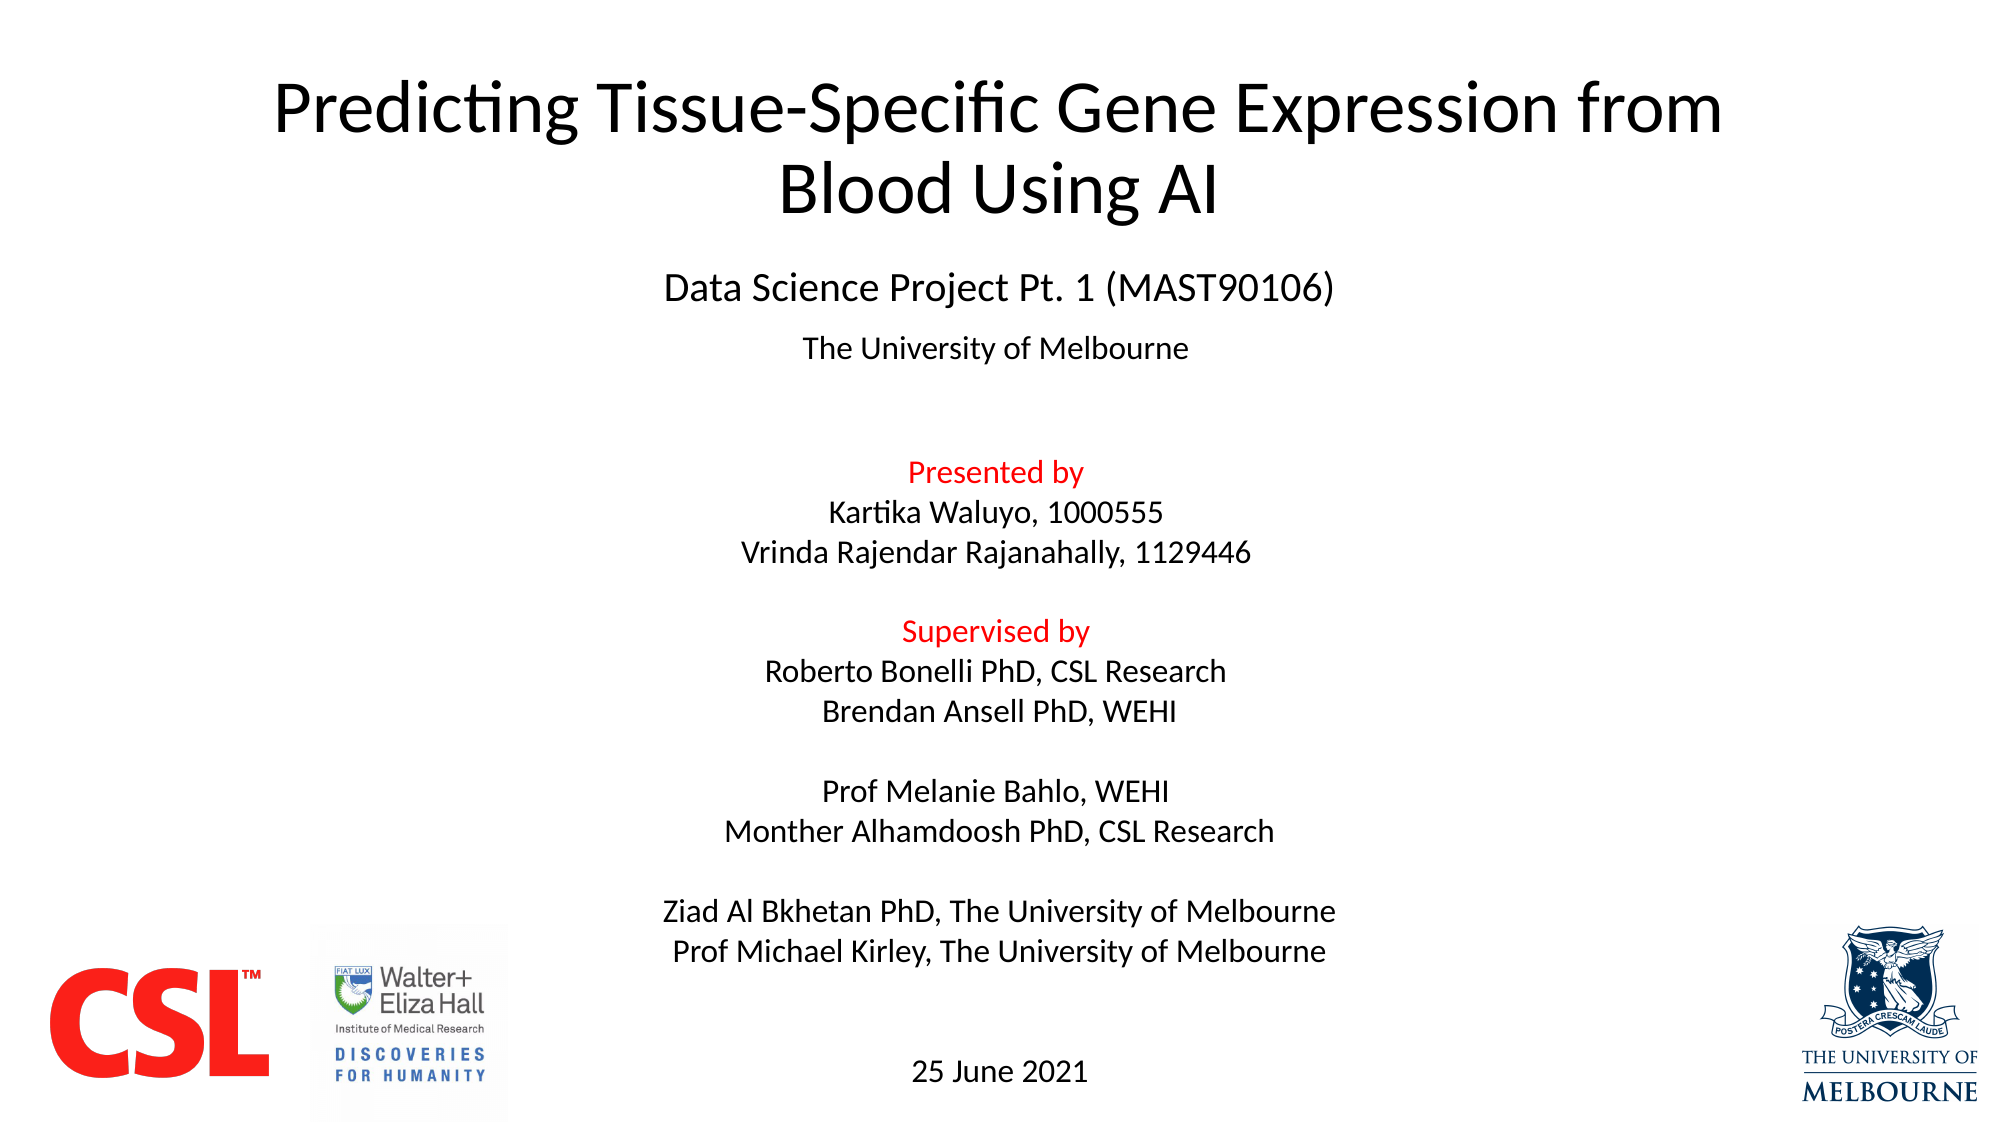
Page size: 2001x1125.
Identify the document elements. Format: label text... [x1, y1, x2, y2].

subtitle Data Science Project Pt. 1 (MAST90106) The University of Melbourne [249, 257, 1750, 422]
title Predicting Tissue-Specific Gene Expression from Blood Using AI [249, 40, 1750, 237]
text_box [49, 924, 1979, 1122]
text_box Presented by Kartika Waluyo, 1000555 Vrinda Rajendar Rajanahally, 1129446 Supervised by Roberto Bonelli PhD, CSL Research Brendan Ansell PhD, WEHI Prof Melanie Bahlo, WEHI Monther Alhamdoosh PhD, CSL Research Ziad Al Bkhetan PhD, The University of Melbourne Prof Michael Kirley, The University of Melbourne 25 June 2021 [269, 442, 1731, 924]
